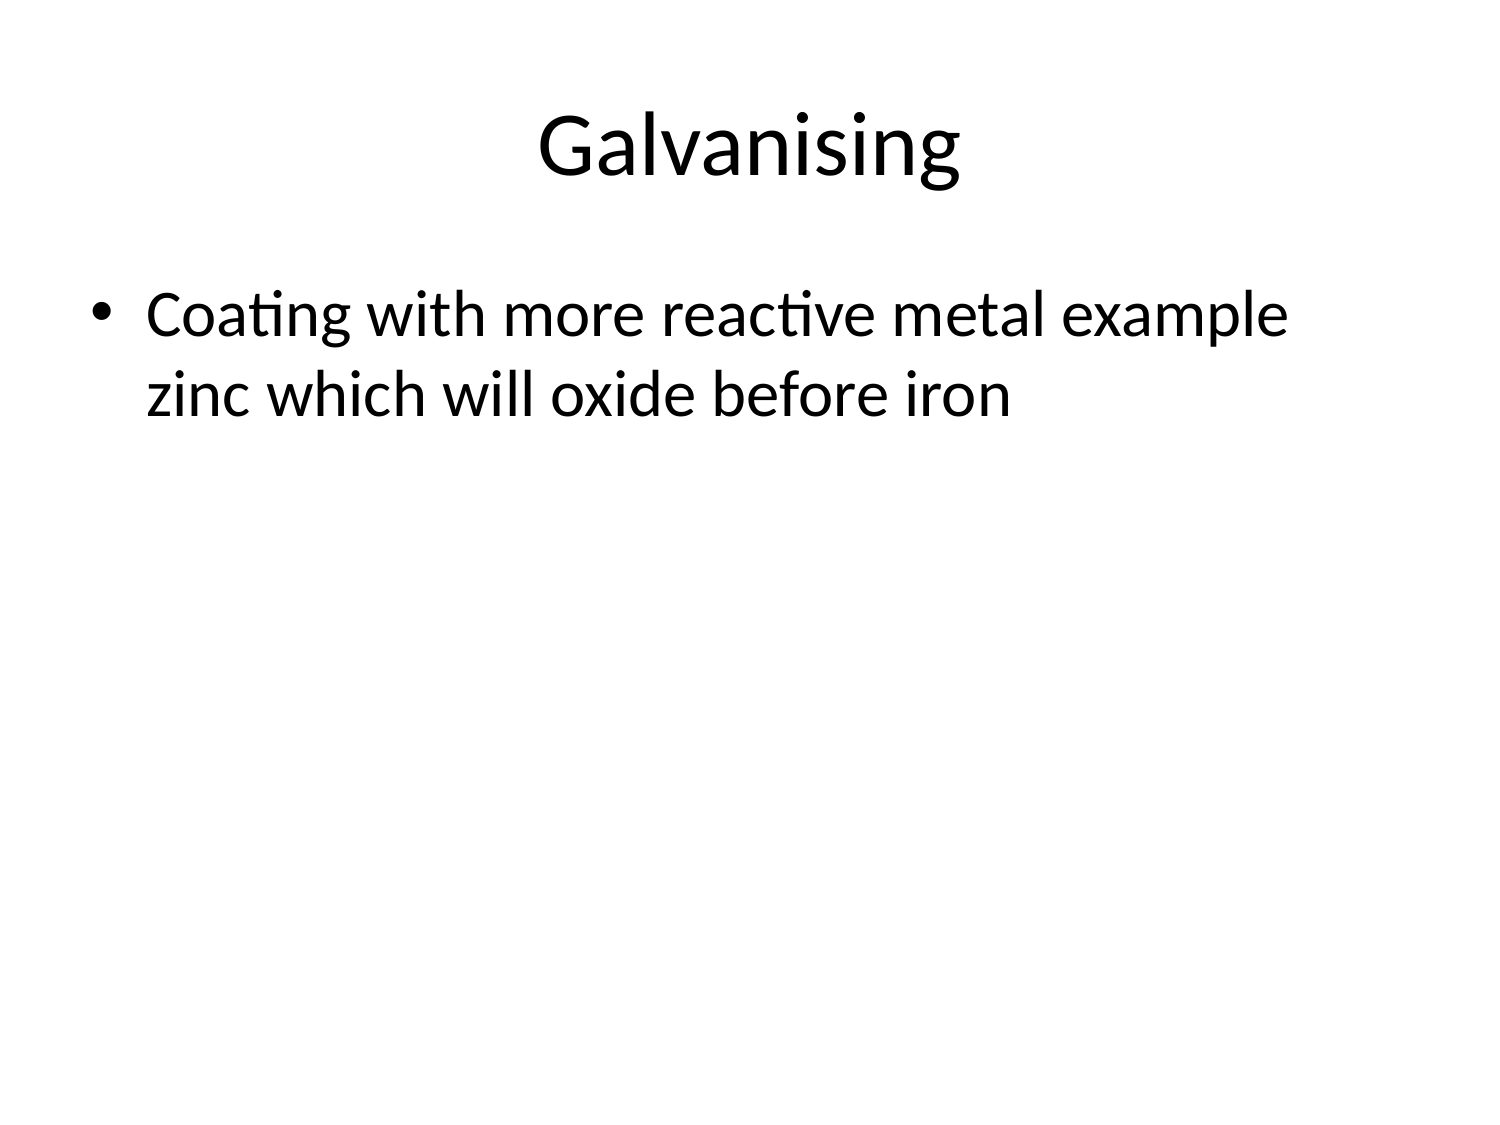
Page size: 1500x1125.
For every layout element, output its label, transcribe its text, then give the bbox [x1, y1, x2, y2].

title Galvanising [75, 45, 1425, 233]
list Coating with more reactive metal example zinc which will oxide before iron [75, 262, 1425, 1005]
